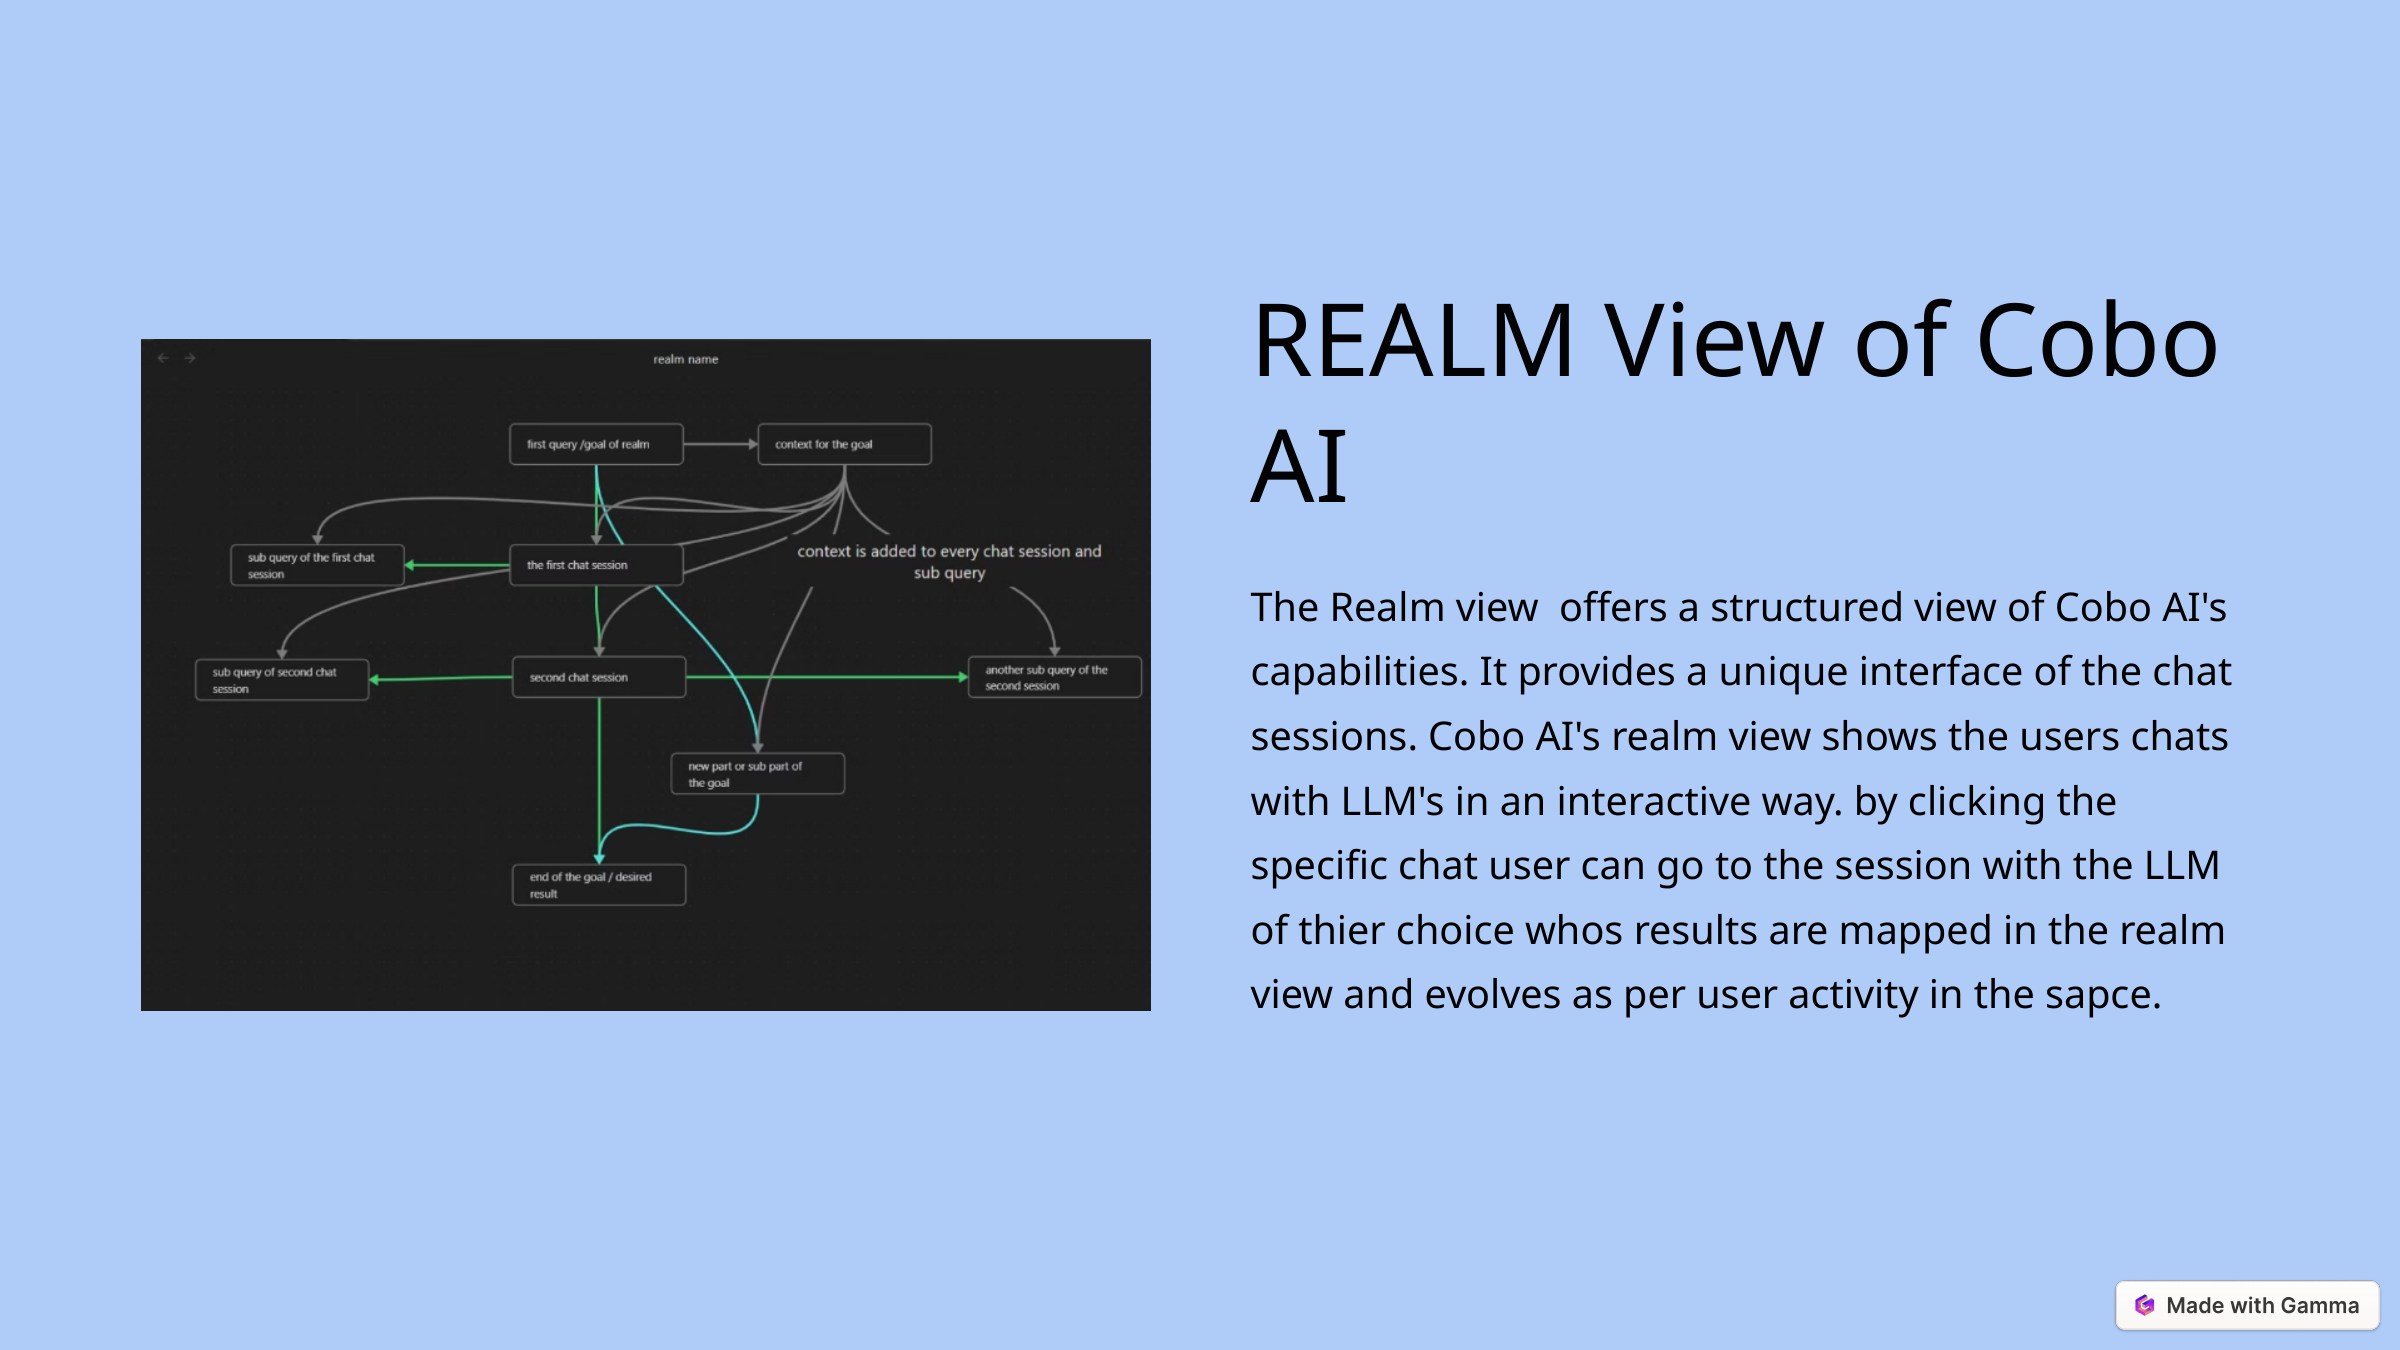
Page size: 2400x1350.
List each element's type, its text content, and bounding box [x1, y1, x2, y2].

text_box REALM View of Cobo AI [1250, 270, 2260, 524]
text_box The Realm view offers a structured view of Cobo AI's capabilities. It provides a unique interface of the chat sessions. Cobo AI's realm view shows the users chats with LLM's in an interactive way. by clicking the specific chat user can go to the session with the LLM of thier choice whos results are mapped in the realm view and evolves as per user activity in the sapce. [1250, 564, 2260, 1084]
picture [2106, 1271, 2389, 1339]
picture [141, 339, 1151, 1011]
